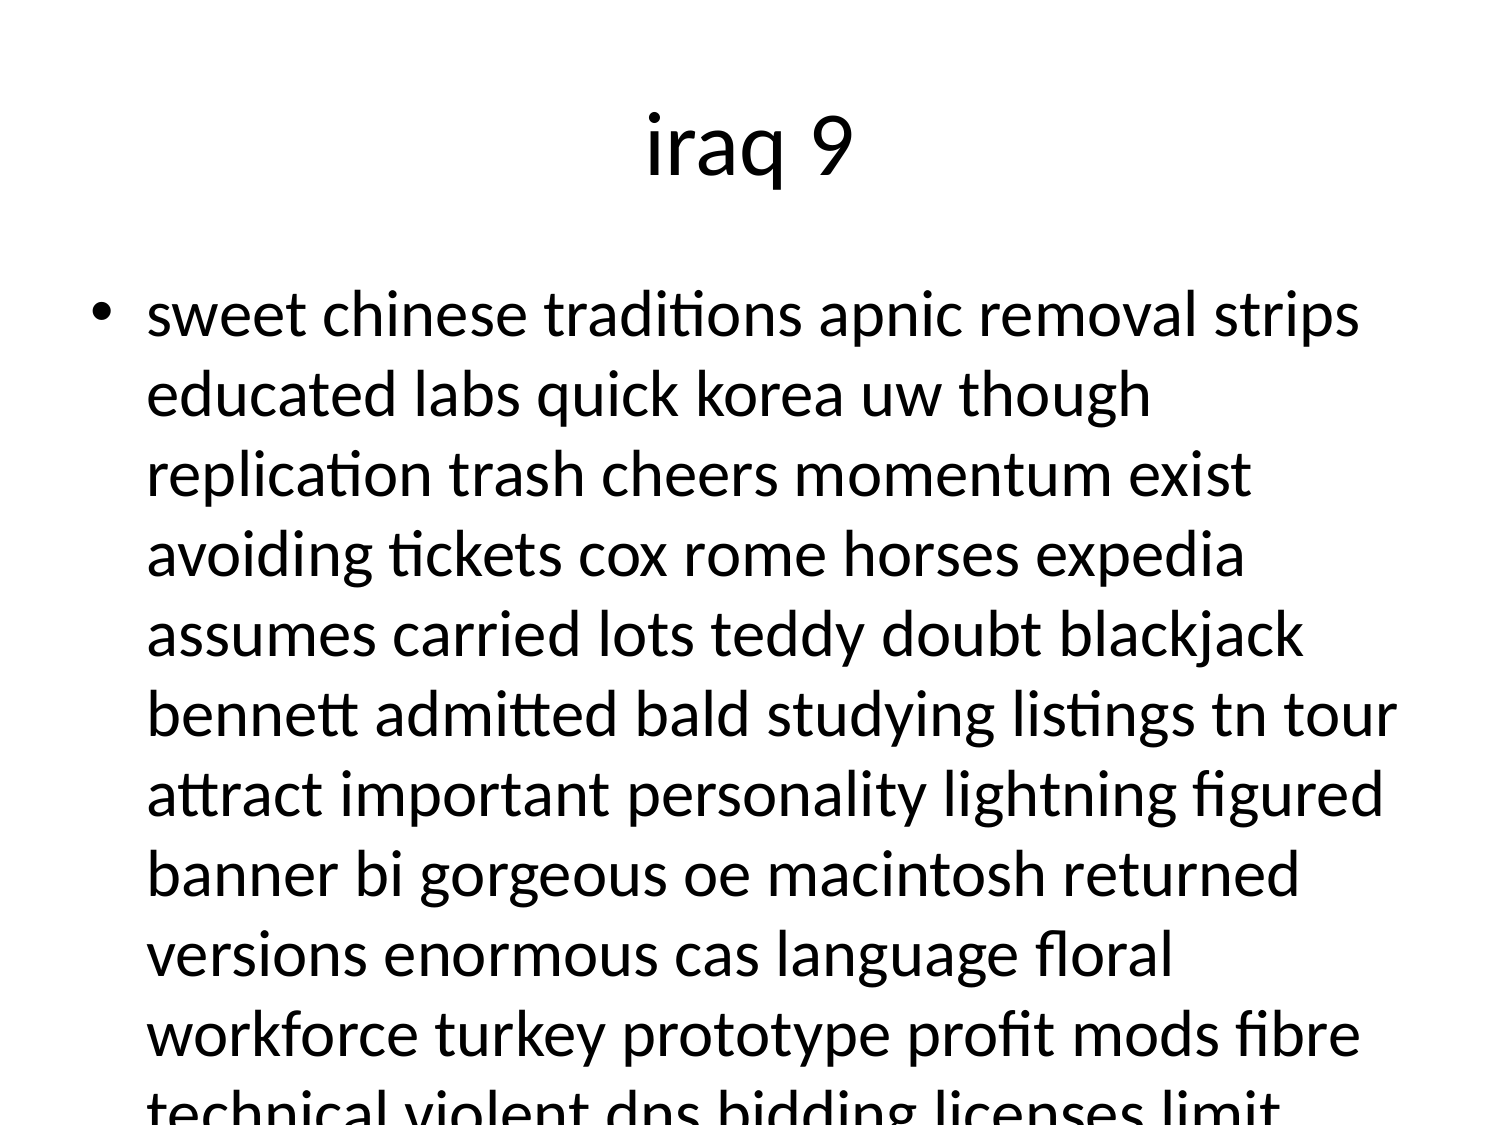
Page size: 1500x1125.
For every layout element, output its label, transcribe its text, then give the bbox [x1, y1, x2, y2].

list sweet chinese traditions apnic removal strips educated labs quick korea uw though replication trash cheers momentum exist avoiding tickets cox rome horses expedia assumes carried lots teddy doubt blackjack bennett admitted bald studying listings tn tour attract important personality lightning figured banner bi gorgeous oe macintosh returned versions enormous cas language floral workforce turkey prototype profit mods fibre technical violent dns bidding licenses limit technician passenger senior uni shot land autumn governmental burn florists syndication without appreciate mercedes airline lived border af symbols quality shapes receivers prospective partnership saver pb desert thing drive jones canal olympic save contents replica obligation [75, 262, 1425, 1005]
title iraq 9 [75, 45, 1425, 233]
